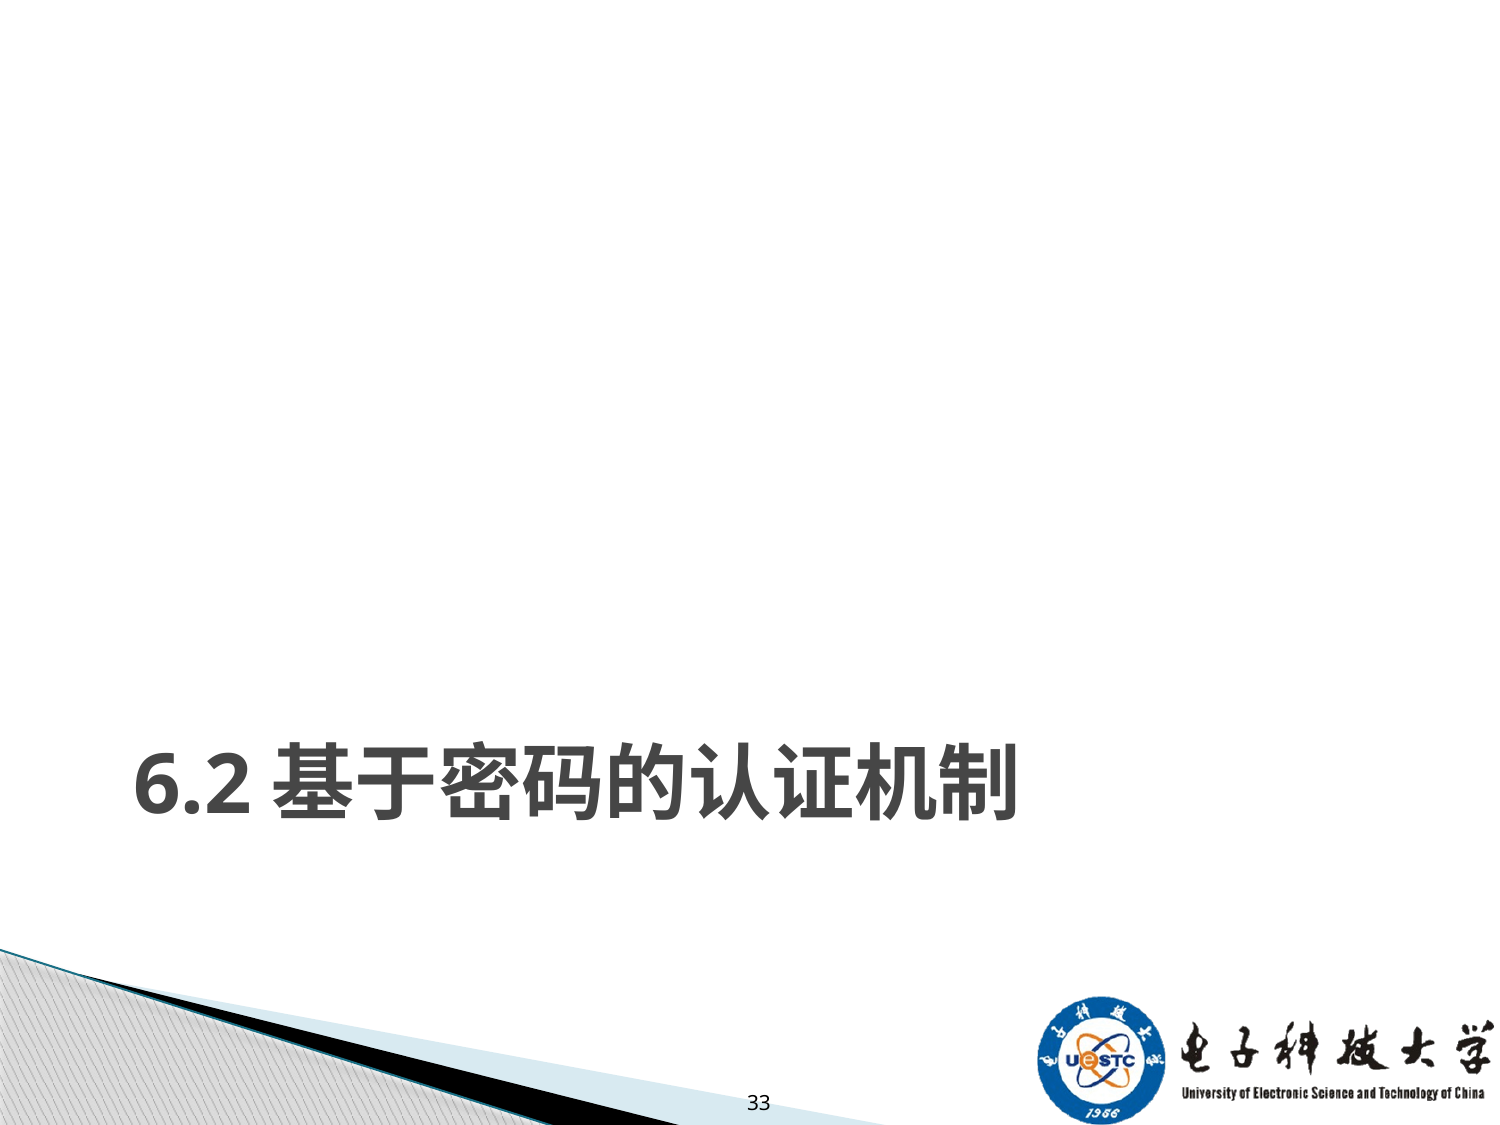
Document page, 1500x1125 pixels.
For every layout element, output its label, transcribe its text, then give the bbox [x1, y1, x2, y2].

picture [1037, 995, 1495, 1125]
slide_number 33 [701, 1051, 786, 1125]
title 6.2基于密码的认证机制 [118, 722, 1394, 947]
